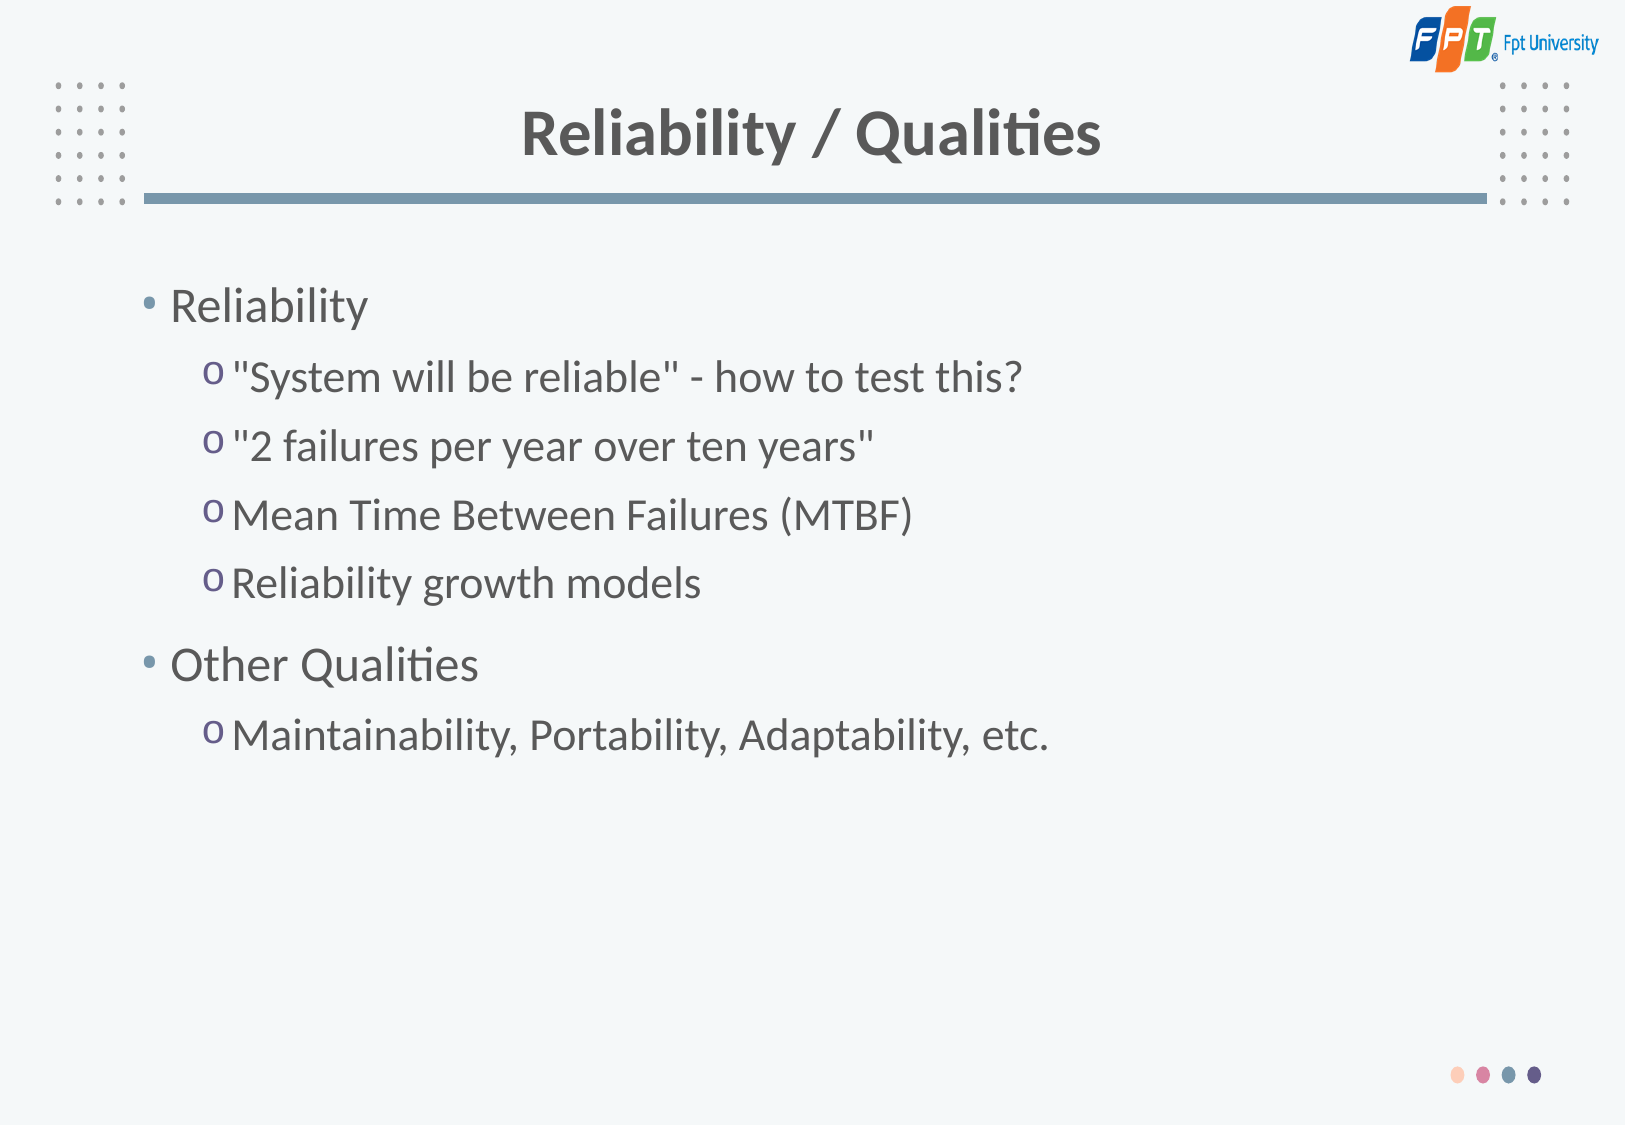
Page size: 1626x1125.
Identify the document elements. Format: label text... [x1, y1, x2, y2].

picture [1383, 6, 1624, 88]
list Reliability "System will be reliable" - how to test this? "2 failures per year over ten years" Mean Time Between Failures (MTBF) Reliability growth models Other Qualities Maintainability, Portability, Adaptability, etc. [125, 259, 1514, 1014]
title Reliability / Qualities [111, 60, 1514, 208]
